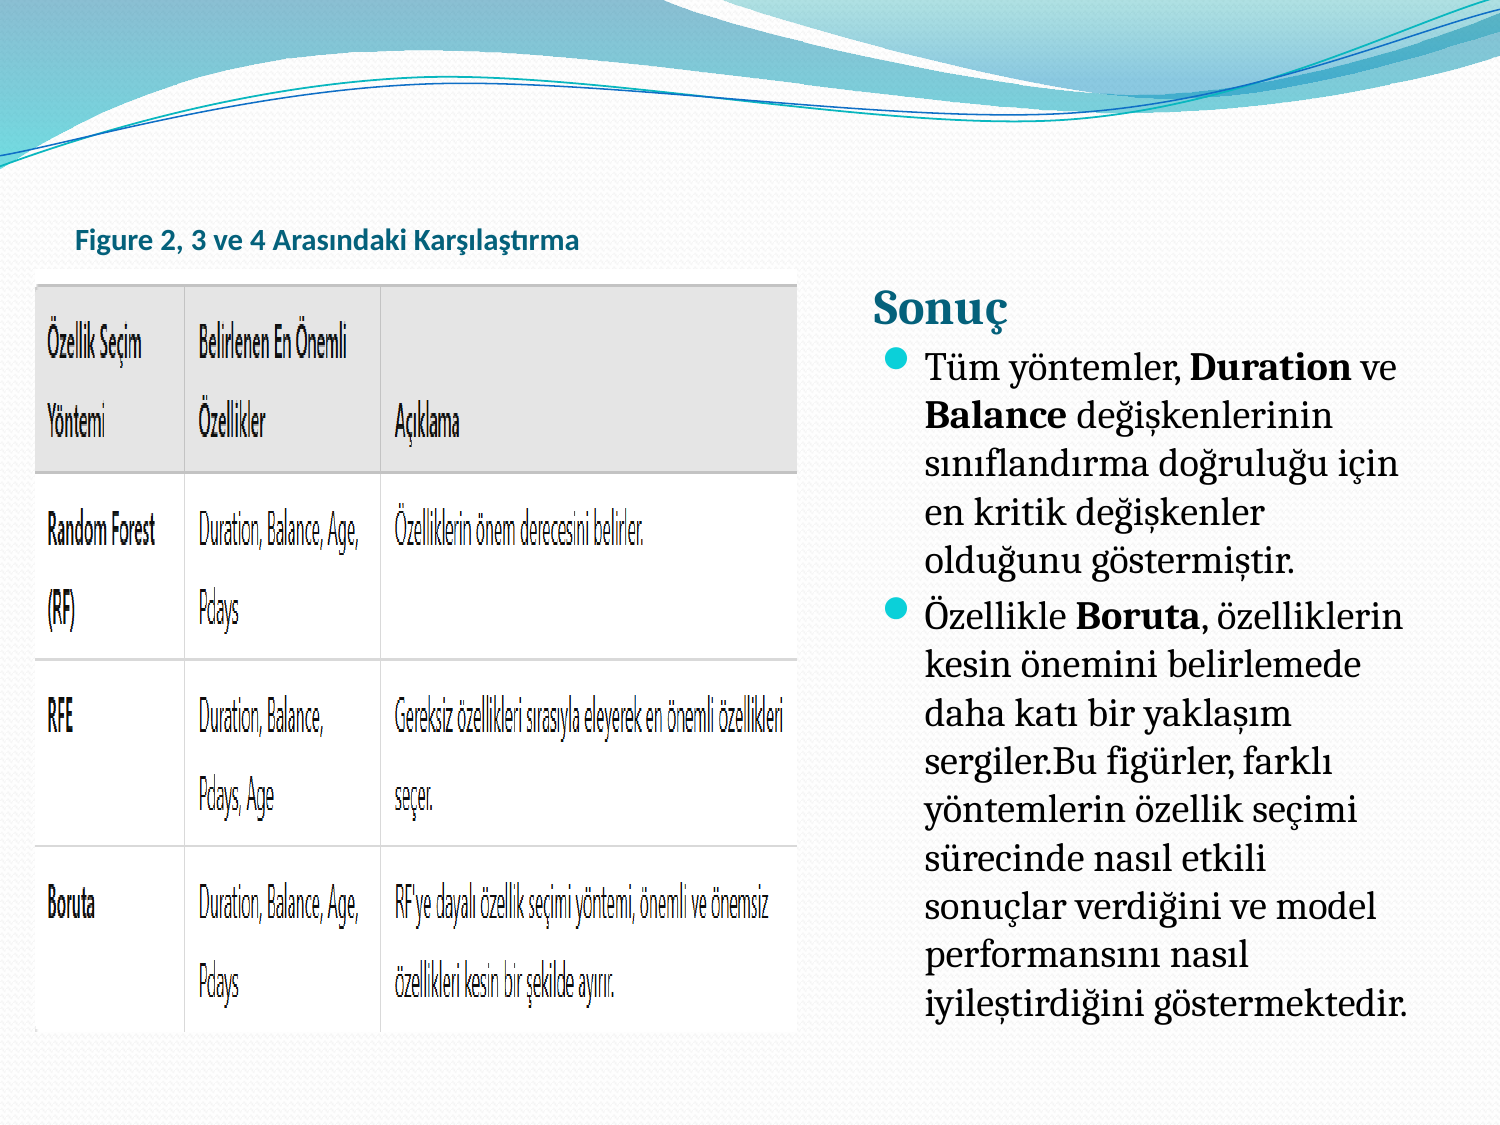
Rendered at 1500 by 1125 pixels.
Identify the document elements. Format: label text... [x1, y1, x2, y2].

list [34, 269, 798, 1032]
list Sonuç [867, 257, 1425, 339]
title Figure 2, 3 ve 4 Arasındaki Karşılaştırma [75, 115, 1425, 303]
list Tüm yöntemler, Duration ve Balance değişkenlerinin sınıflandırma doğruluğu için en kritik değişkenler olduğunu göstermiştir. Özellikle Boruta, özelliklerin kesin önemini belirlemede daha katı bir yaklaşım sergiler.Bu figürler, farklı yöntemlerin özellik seçimi sürecinde nasıl etkili sonuçlar verdiğini ve model performansını nasıl iyileştirdiğini göstermektedir. [867, 339, 1425, 1044]
